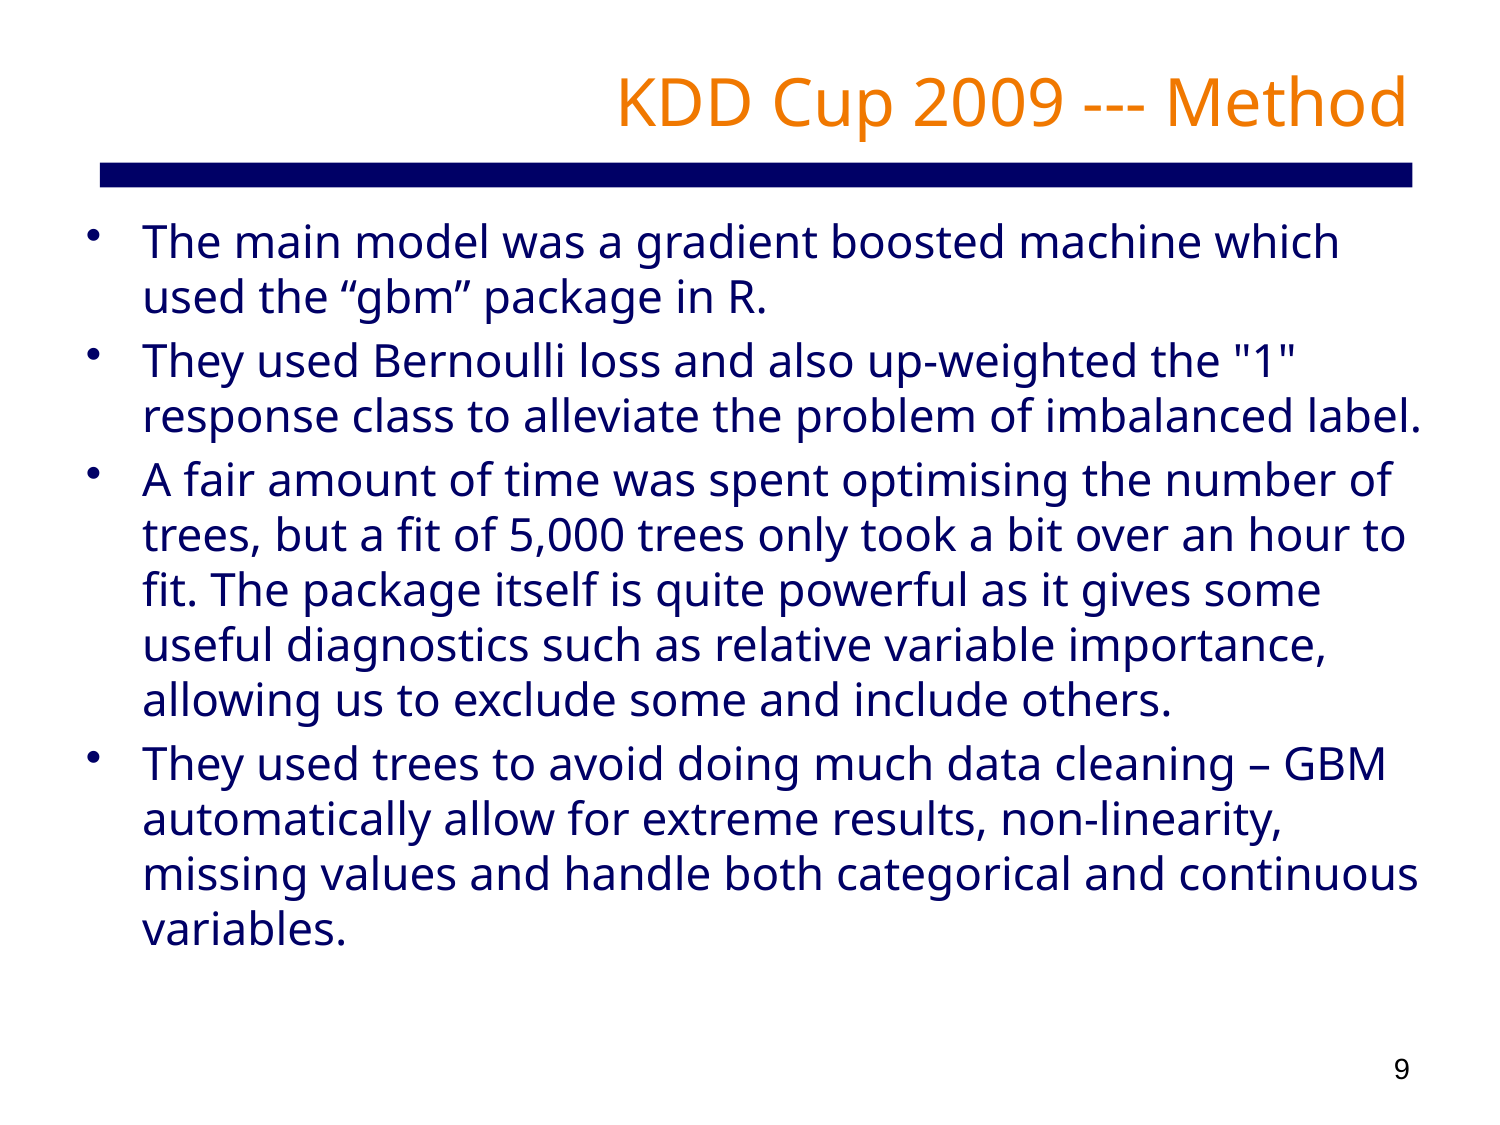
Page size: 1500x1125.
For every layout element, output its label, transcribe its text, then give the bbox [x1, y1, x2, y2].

title KDD Cup 2009 --- Method [74, 5, 1426, 194]
slide_number 9 [1074, 1042, 1426, 1103]
list The main model was a gradient boosted machine which used the “gbm” package in R. They used Bernoulli loss and also up-weighted the "1" response class to alleviate the problem of imbalanced label. A fair amount of time was spent optimising the number of trees, but a fit of 5,000 trees only took a bit over an hour to fit. The package itself is quite powerful as it gives some useful diagnostics such as relative variable importance, allowing us to exclude some and include others. They used trees to avoid doing much data cleaning – GBM automatically allow for extreme results, non-linearity, missing values and handle both categorical and continuous variables. [70, 204, 1468, 1080]
